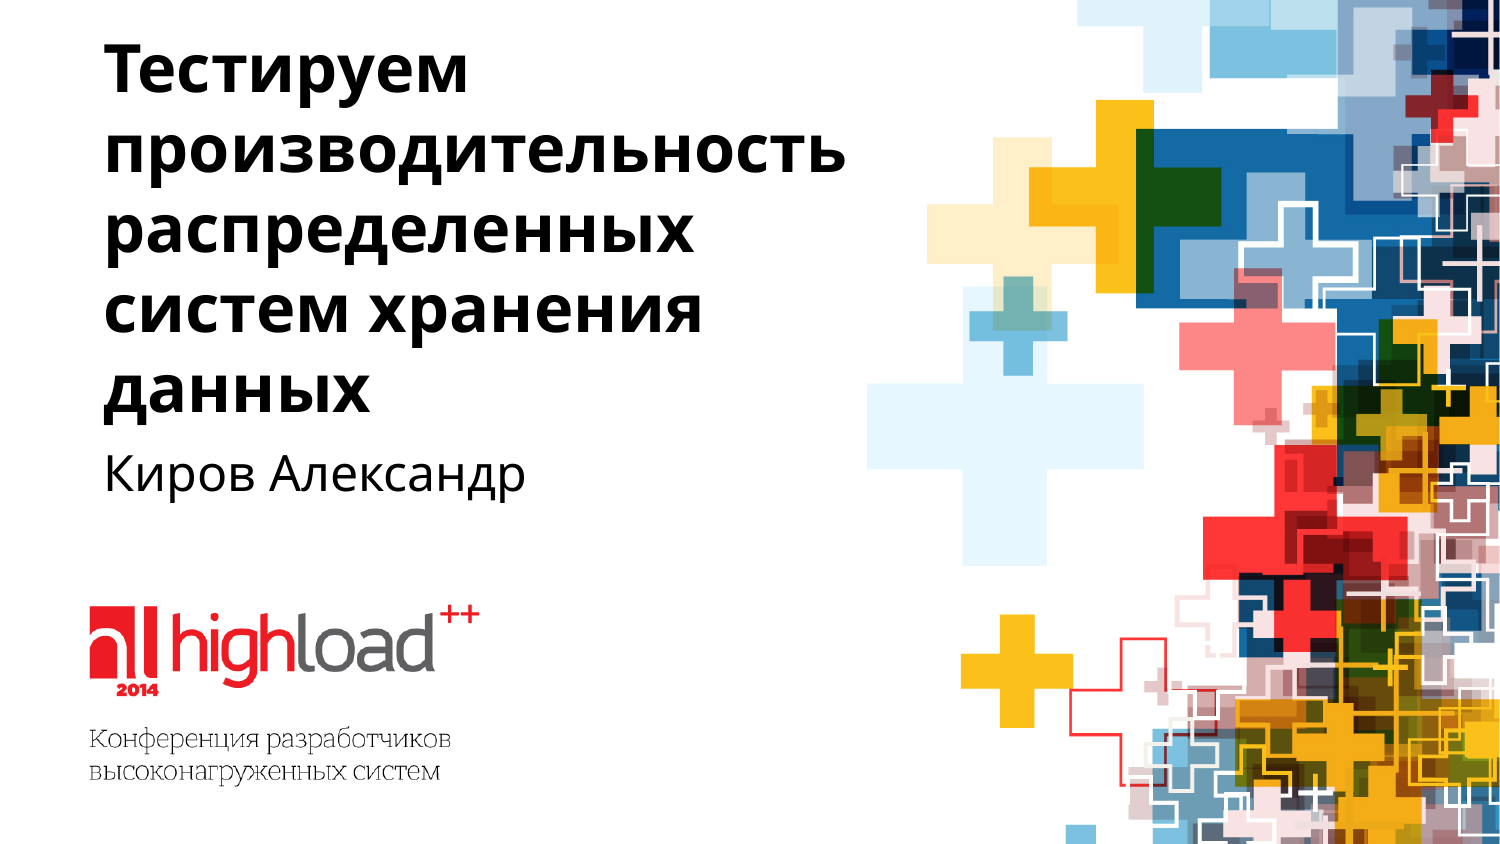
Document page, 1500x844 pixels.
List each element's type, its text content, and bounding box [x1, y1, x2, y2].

subtitle Киров Александр [88, 433, 743, 552]
picture [0, 0, 1500, 844]
title Тестируем производительность распределенных систем хранения данных [88, 67, 955, 434]
